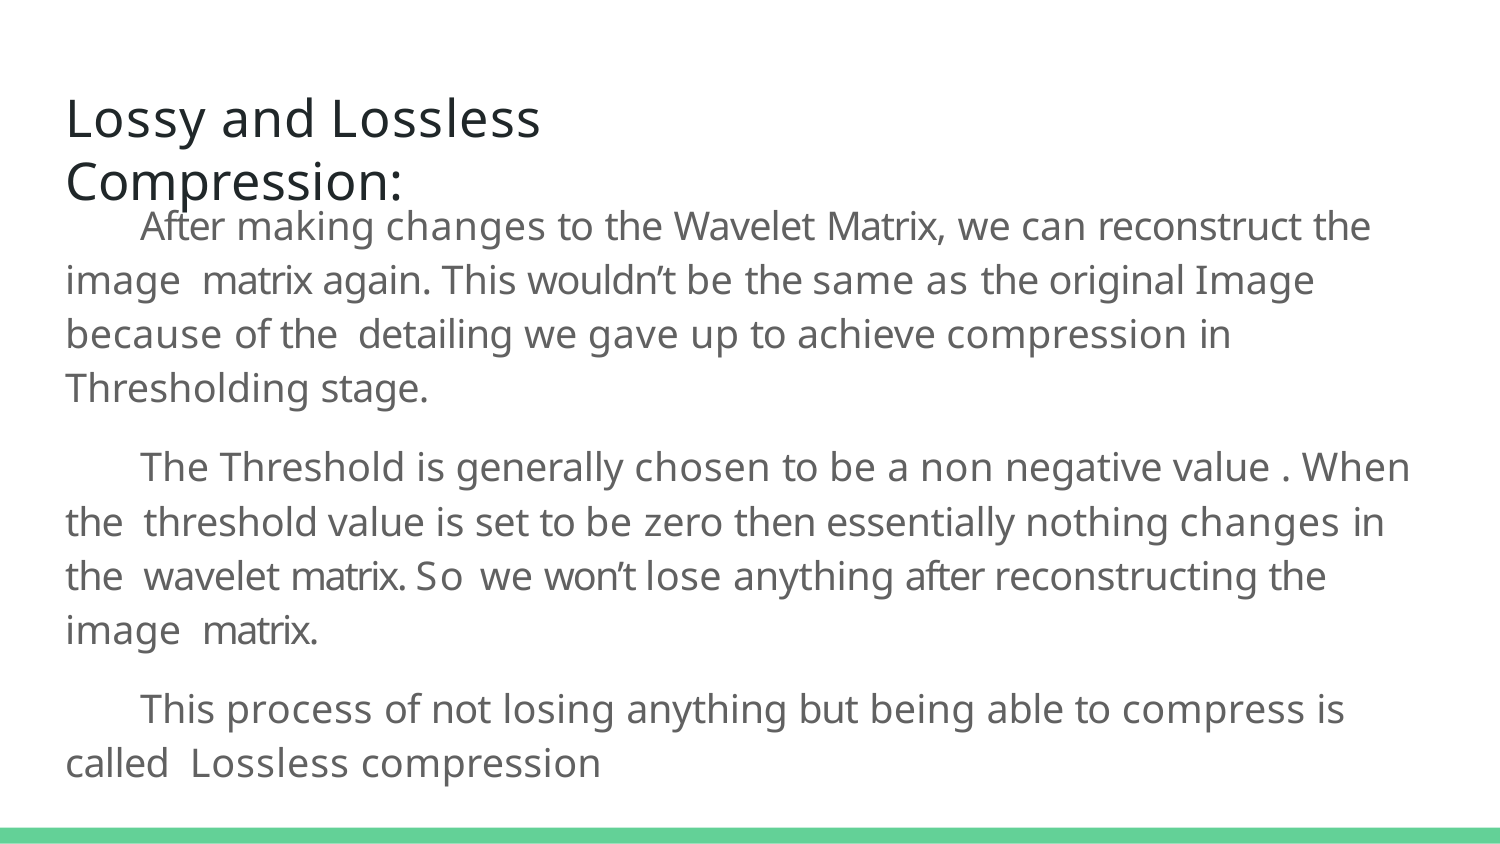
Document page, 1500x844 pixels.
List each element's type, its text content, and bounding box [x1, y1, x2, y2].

title Lossy and Lossless Compression: [63, 82, 837, 192]
list After making changes to the Wavelet Matrix, we can reconstruct the image matrix again. This wouldn’t be the same as the original Image because of the detailing we gave up to achieve compression in Thresholding stage. The Threshold is generally chosen to be a non negative value . When the threshold value is set to be zero then essentially nothing changes in the wavelet matrix. So we won’t lose anything after reconstructing the image matrix. This process of not losing anything but being able to compress is called Lossless compression [63, 192, 1437, 786]
